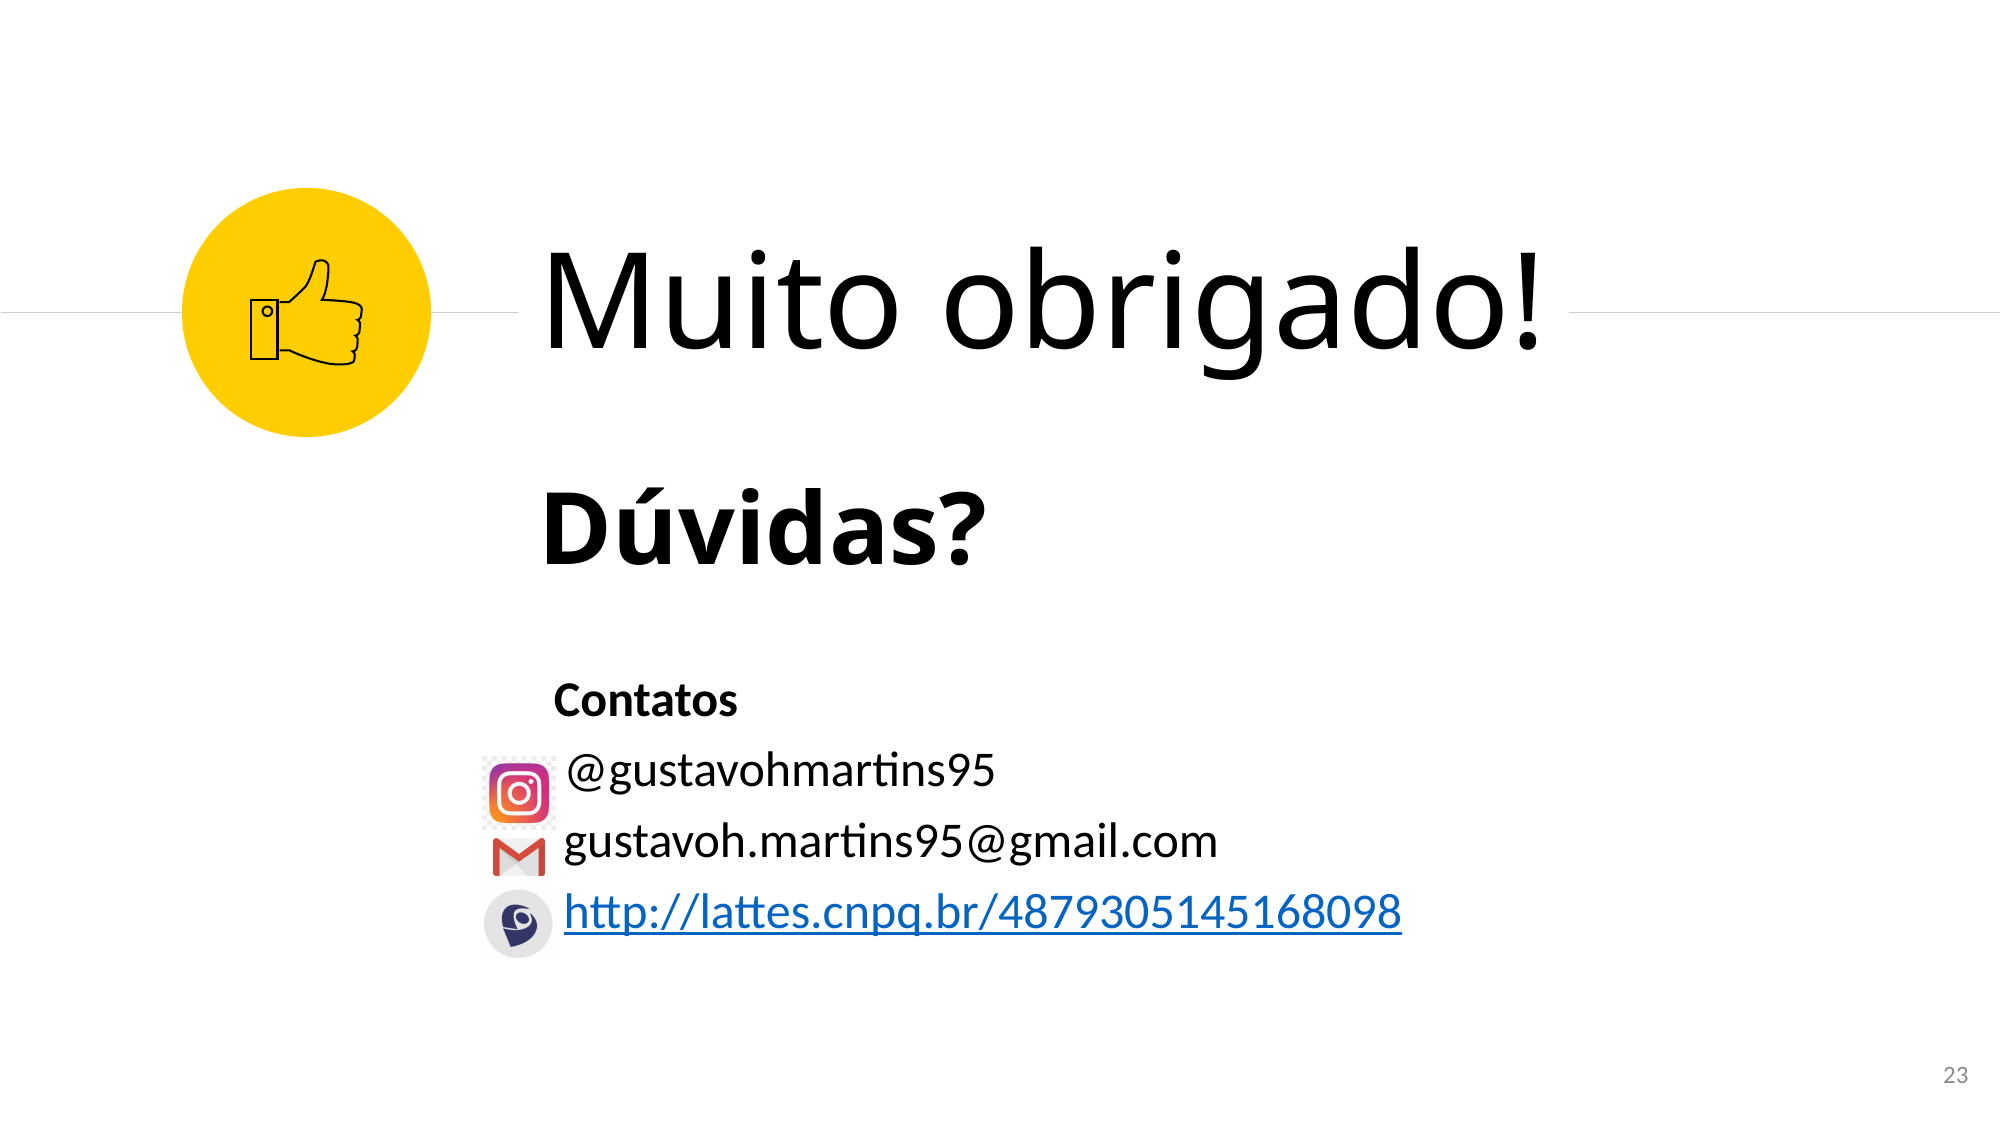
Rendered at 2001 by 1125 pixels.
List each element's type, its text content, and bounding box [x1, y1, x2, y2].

picture [479, 885, 556, 958]
text_box [181, 313, 432, 438]
picture [481, 756, 556, 830]
picture [493, 838, 545, 876]
slide_number 23 [1868, 1038, 1989, 1125]
title Muito obrigado! [518, 178, 1595, 433]
text_box [181, 187, 432, 312]
subtitle Dúvidas? Contatos @gustavohmartins95 gustavoh.martins95@gmail.com http://lattes.cnpq.br/4879305145168098 [518, 457, 1617, 630]
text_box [251, 260, 362, 365]
